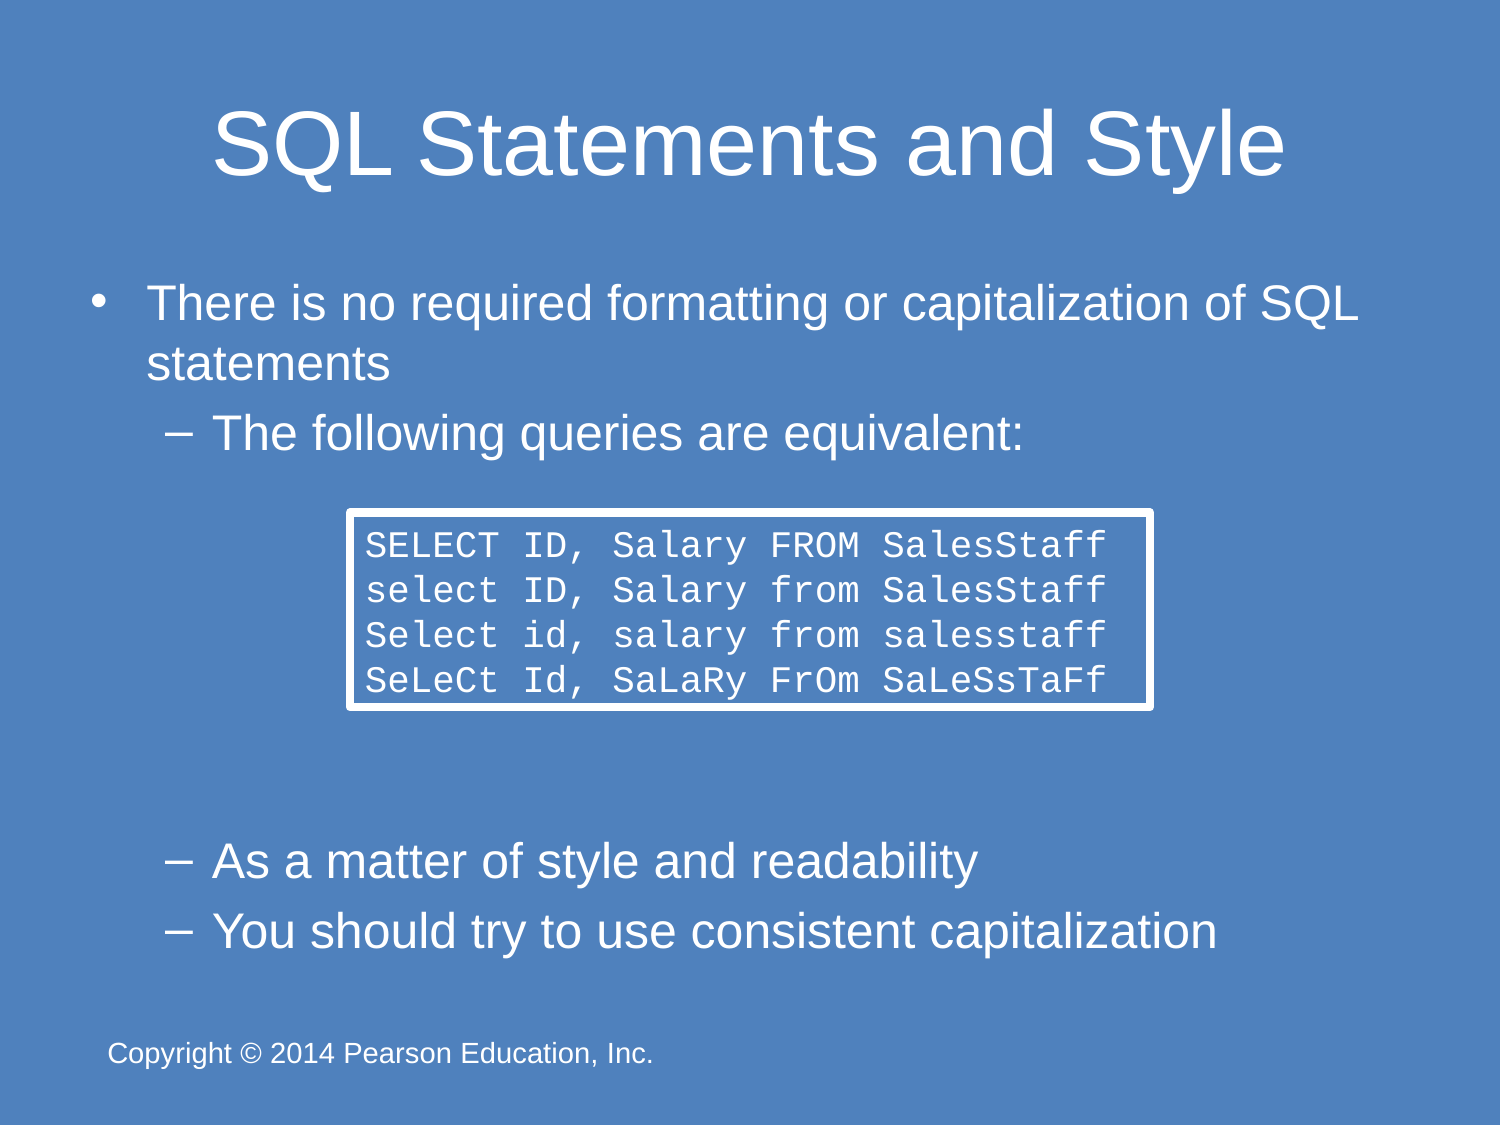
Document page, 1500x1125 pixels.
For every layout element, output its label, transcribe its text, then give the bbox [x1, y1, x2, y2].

text_box SELECT ID, Salary FROM SalesStaff select ID, Salary from SalesStaff Select id, salary from salesstaff SeLeCt Id, SaLaRy FrOm SaLeSsTaFf [350, 512, 1150, 708]
title SQL Statements and Style [75, 45, 1425, 233]
list There is no required formatting or capitalization of SQL statements The following queries are equivalent: As a matter of style and readability You should try to use consistent capitalization [75, 262, 1425, 1005]
